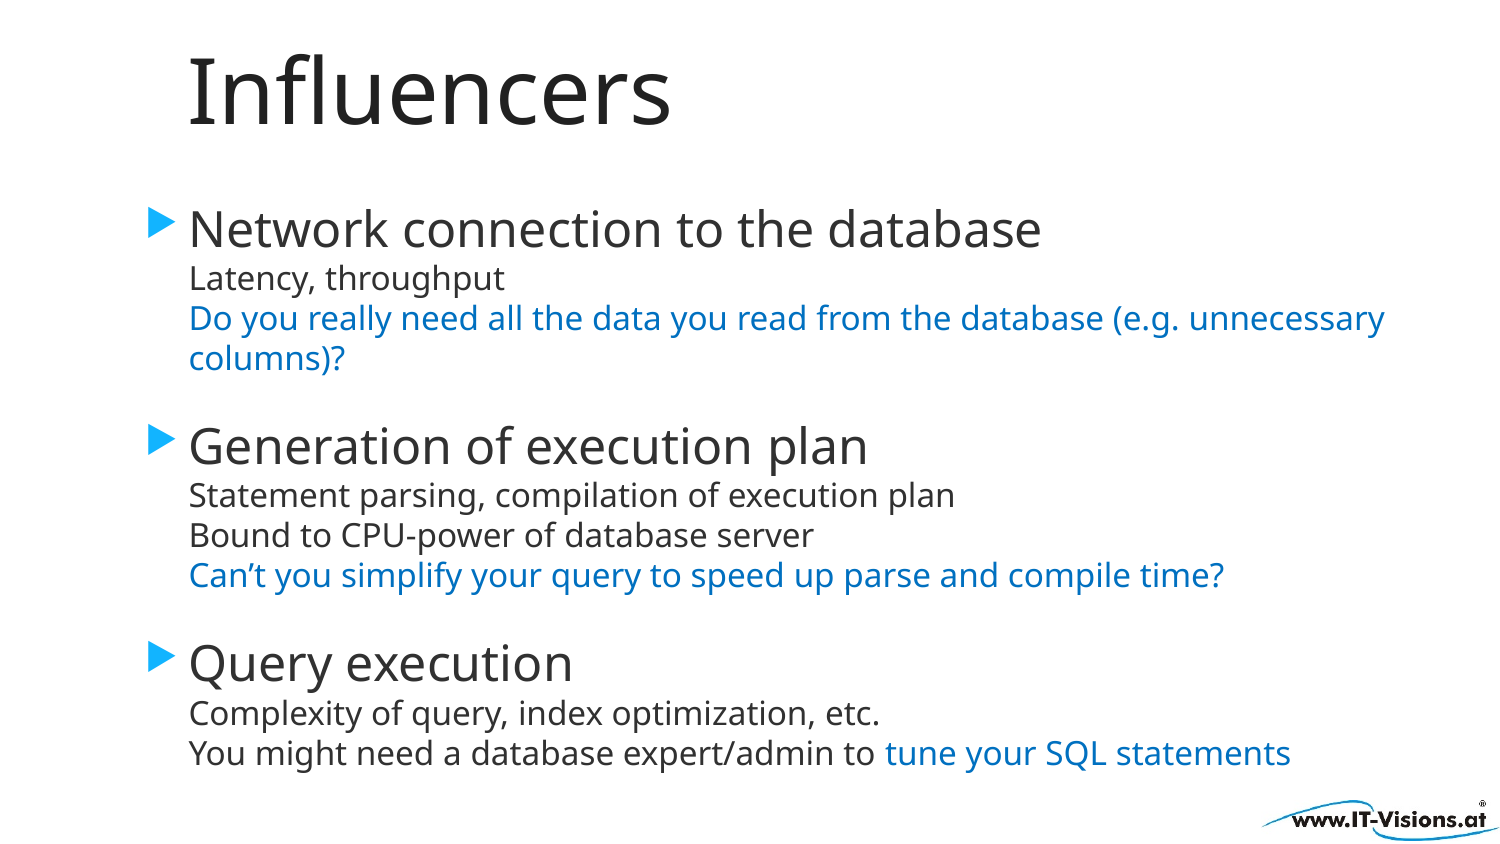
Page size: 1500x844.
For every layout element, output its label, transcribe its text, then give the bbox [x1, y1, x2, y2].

title Influencers [187, 32, 1459, 144]
picture [1459, 800, 1500, 841]
list Network connection to the database Latency, throughput Do you really need all the data you read from the database (e.g. unnecessary columns)? Generation of execution plan Statement parsing, compilation of execution plan Bound to CPU-power of database server Can’t you simplify your query to speed up parse and compile time? Query execution Complexity of query, index optimization, etc. You might need a database expert/admin to tune your SQL statements [143, 197, 1459, 844]
